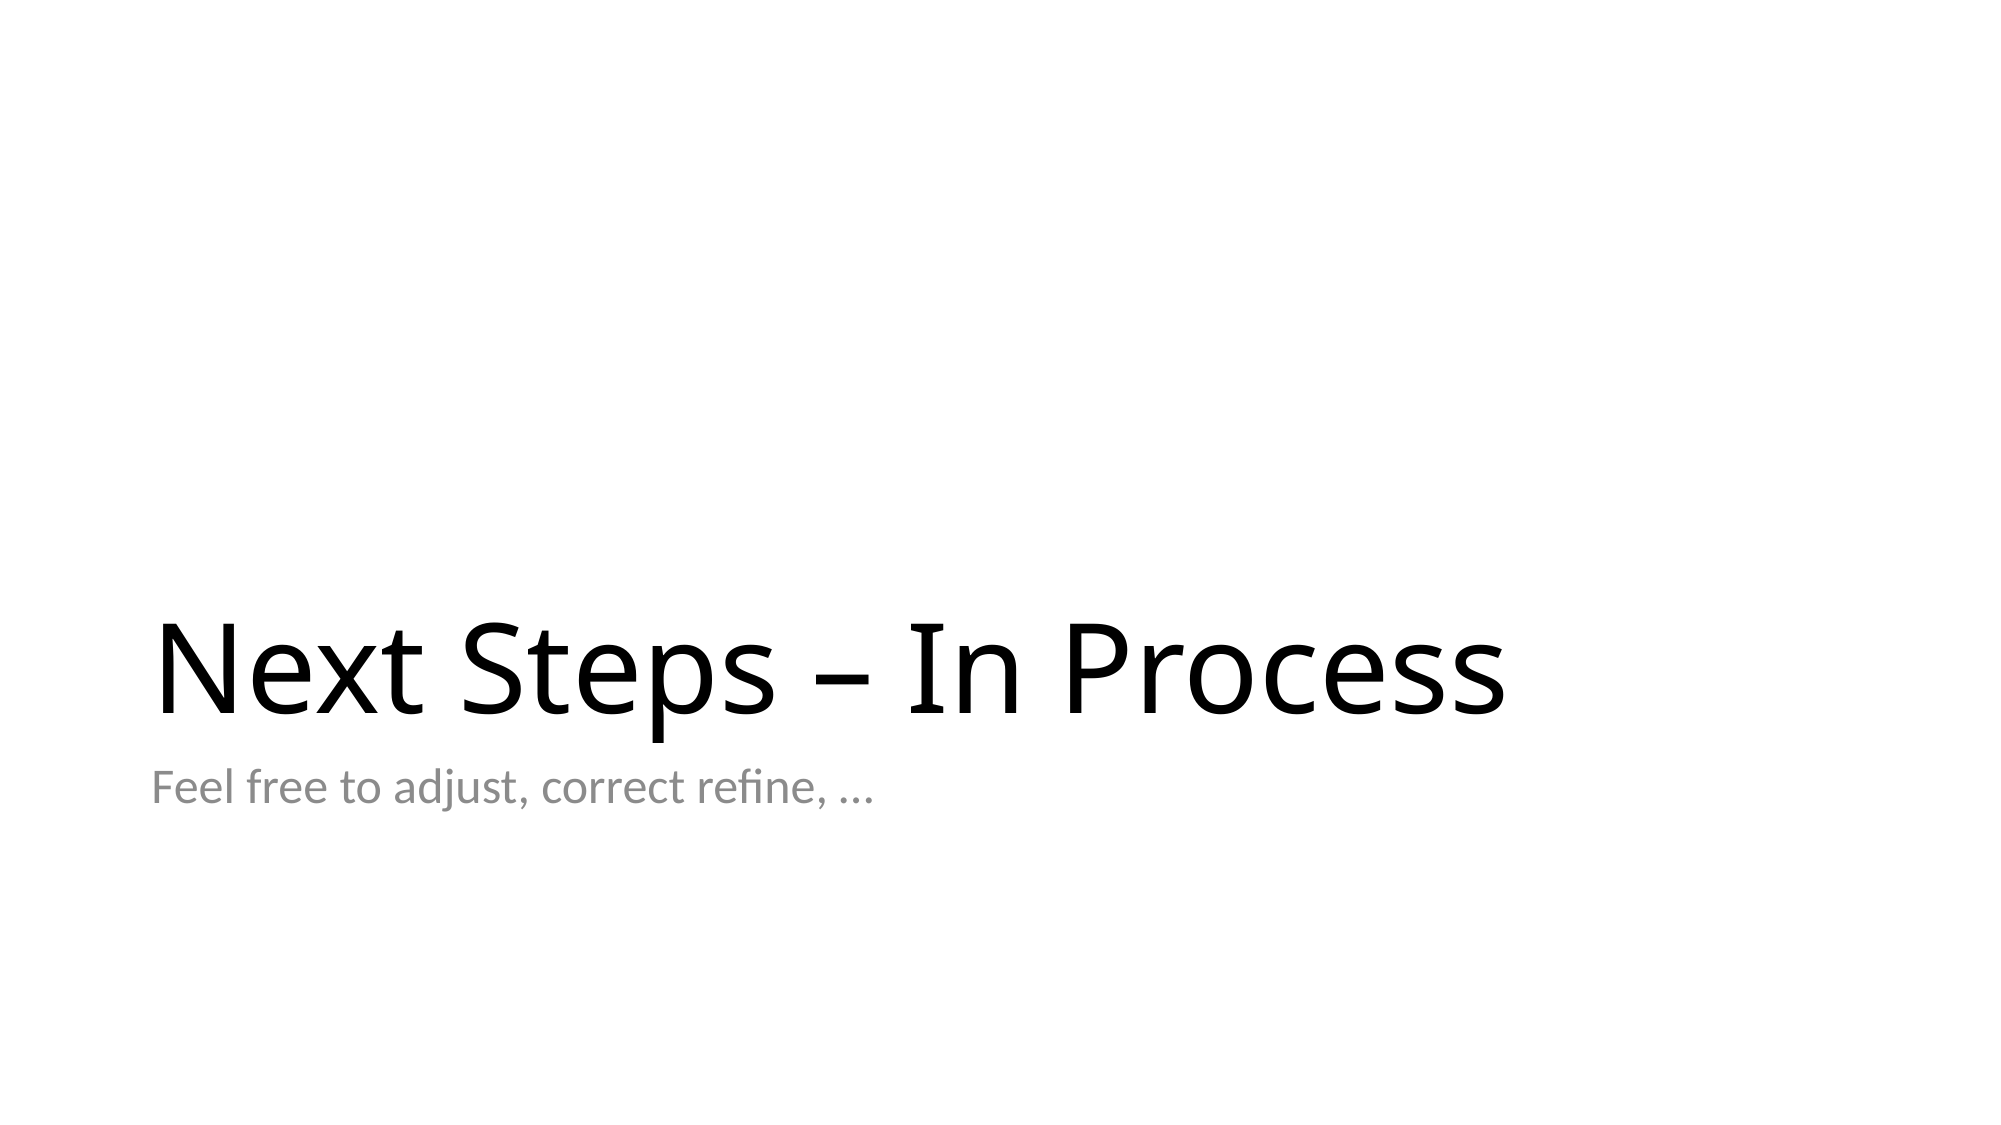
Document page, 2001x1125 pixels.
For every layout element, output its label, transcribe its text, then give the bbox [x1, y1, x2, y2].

title Next Steps – In Process [136, 280, 1862, 749]
list Feel free to adjust, correct refine, … [136, 752, 1862, 999]
